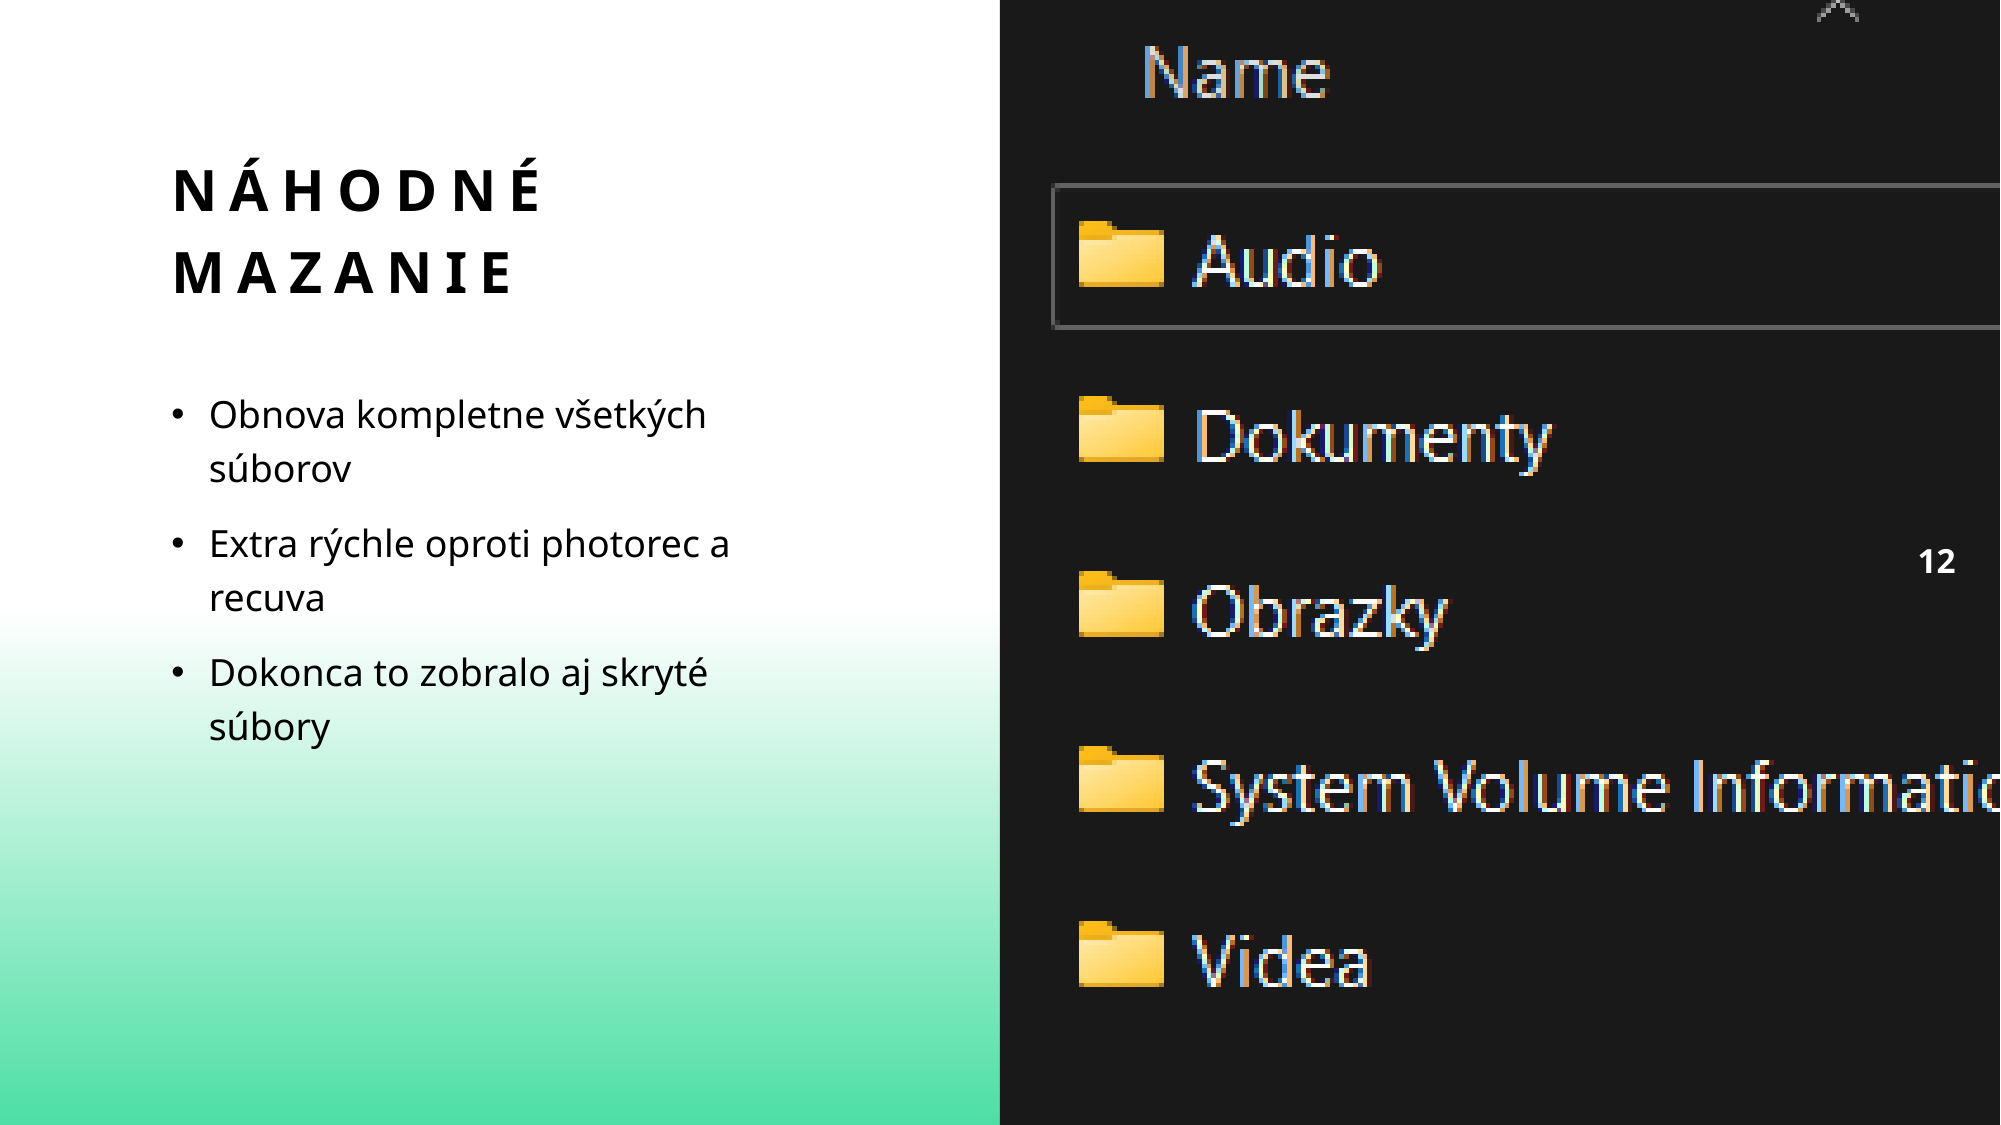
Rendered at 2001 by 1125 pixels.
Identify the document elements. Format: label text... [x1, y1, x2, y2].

text_box [0, 0, 999, 527]
title Náhodné mazanie [156, 133, 856, 313]
text_box [0, 527, 999, 1125]
picture [999, 0, 2000, 1125]
list Obnova kompletne všetkých súborov Extra rýchle oproti photorec a recuva Dokonca to zobralo aj skryté súbory [156, 375, 844, 1014]
